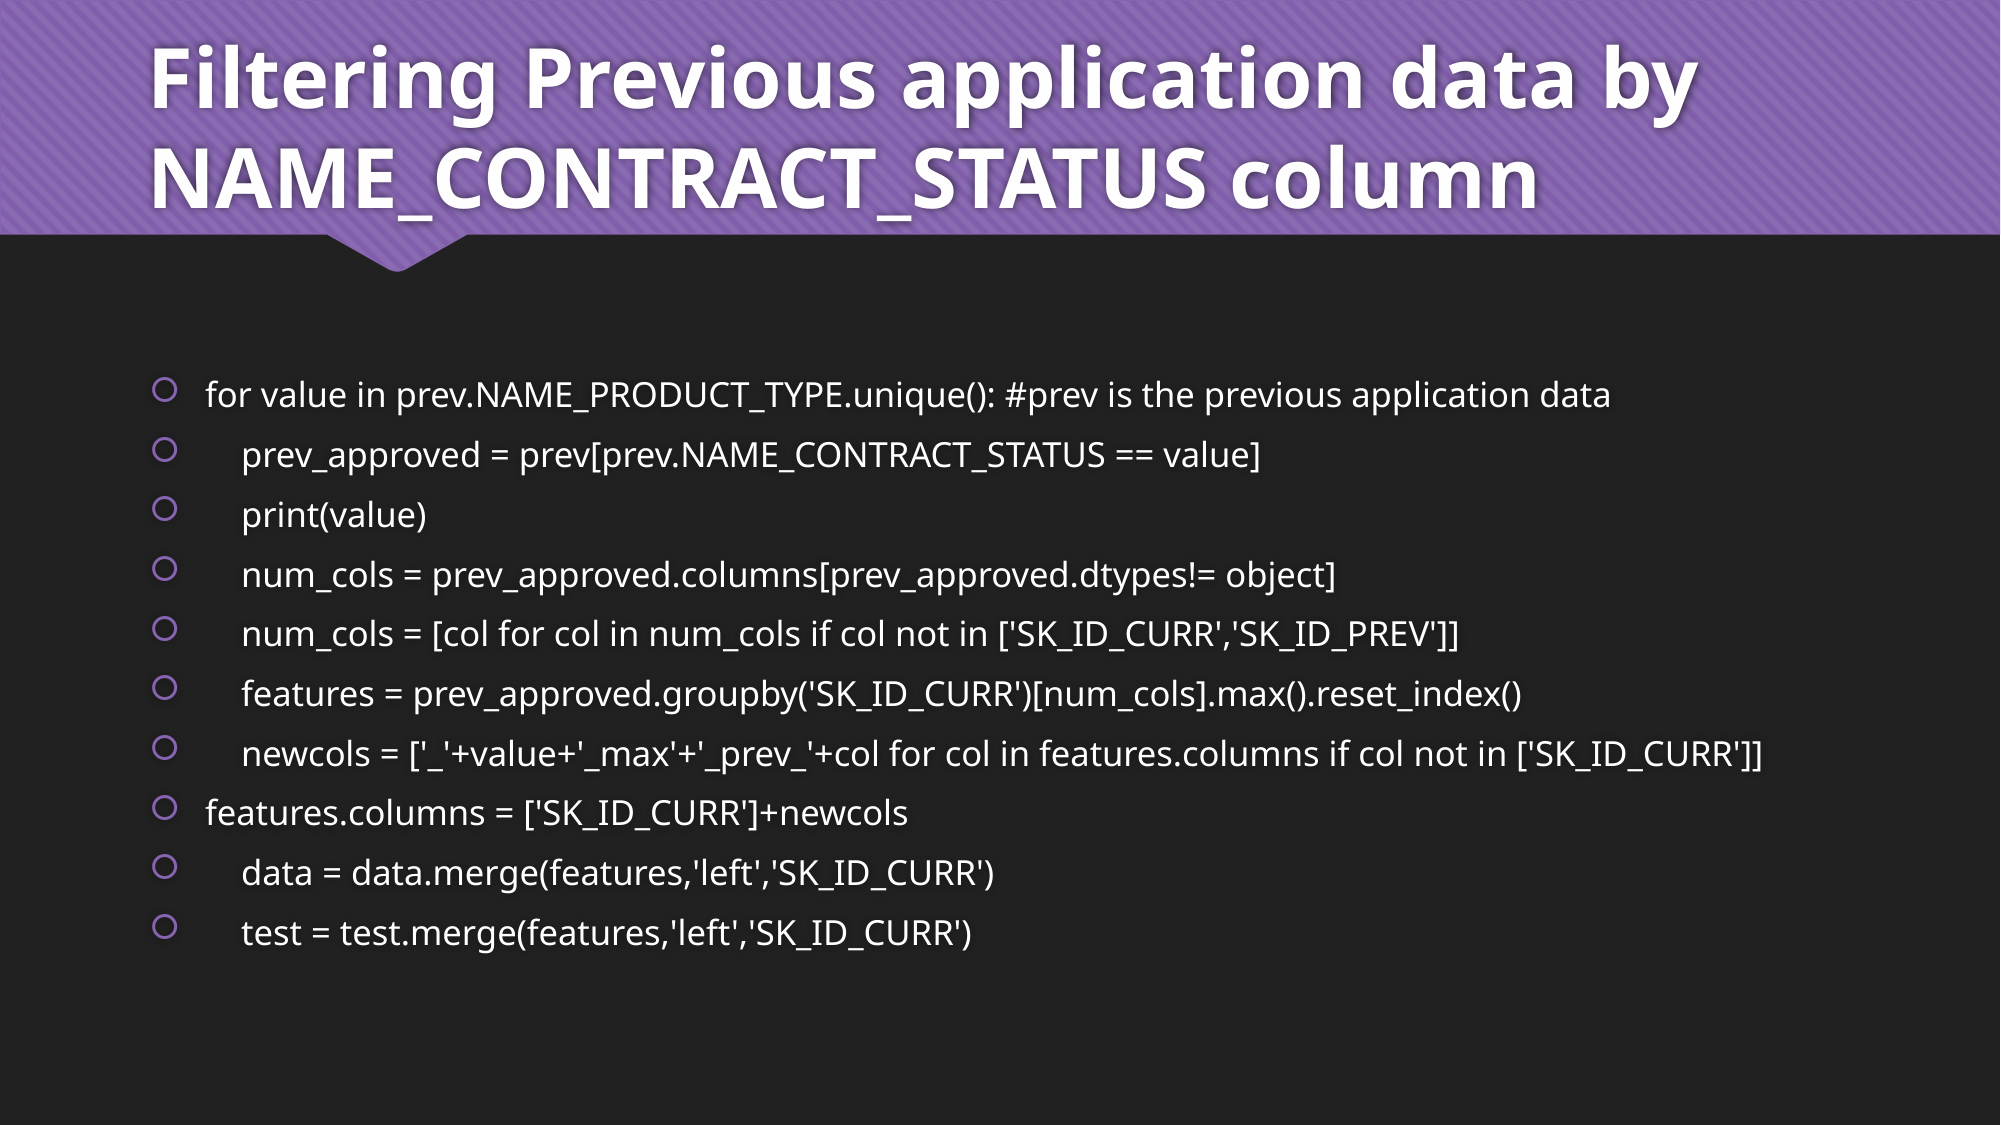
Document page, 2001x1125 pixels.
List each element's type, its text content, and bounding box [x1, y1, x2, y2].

list for value in prev.NAME_PRODUCT_TYPE.unique(): #prev is the previous application data prev_approved = prev[prev.NAME_CONTRACT_STATUS == value] print(value) num_cols = prev_approved.columns[prev_approved.dtypes!= object] num_cols = [col for col in num_cols if col not in ['SK_ID_CURR','SK_ID_PREV']] features = prev_approved.groupby('SK_ID_CURR')[num_cols].max().reset_index() newcols = ['_'+value+'_max'+'_prev_'+col for col in features.columns if col not in ['SK_ID_CURR']] features.columns = ['SK_ID_CURR']+newcols data = data.merge(features,'left','SK_ID_CURR') test = test.merge(features,'left','SK_ID_CURR') [134, 364, 1866, 962]
title Filtering Previous application data by NAME_CONTRACT_STATUS column [132, 73, 1868, 233]
